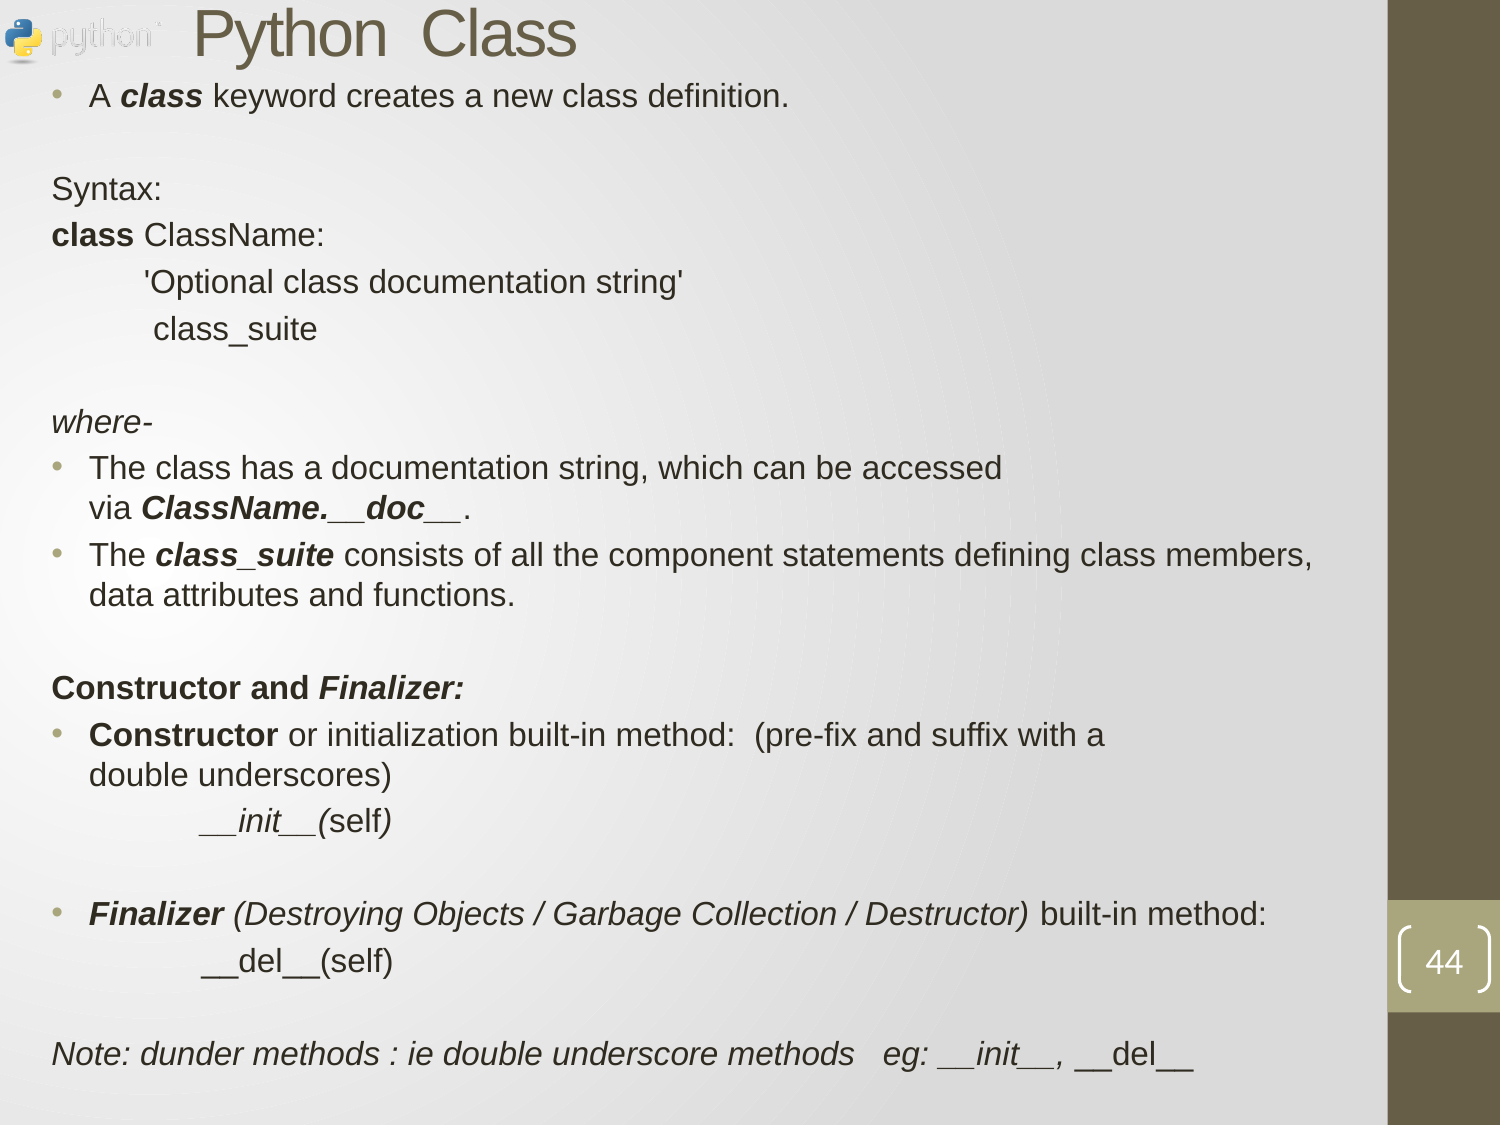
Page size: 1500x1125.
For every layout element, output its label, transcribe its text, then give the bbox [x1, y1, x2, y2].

title Python Class [76, 1, 1327, 59]
picture [0, 11, 190, 67]
list A class keyword creates a new class definition. Syntax: class ClassName: 'Optional class documentation string' class_suite where- The class has a documentation string, which can be accessed via ClassName.__doc__. The class_suite consists of all the component statements defining class members, data attributes and functions. Constructor and Finalizer: Constructor or initialization built-in method: (pre-fix and suffix with a double underscores) __init__(self) Finalizer (Destroying Objects / Garbage Collection / Destructor) built-in method: __del__(self) Note: dunder methods : ie double underscore methods eg: __init__, __del__ [17, 66, 1365, 1106]
slide_number 44 [1397, 925, 1492, 994]
